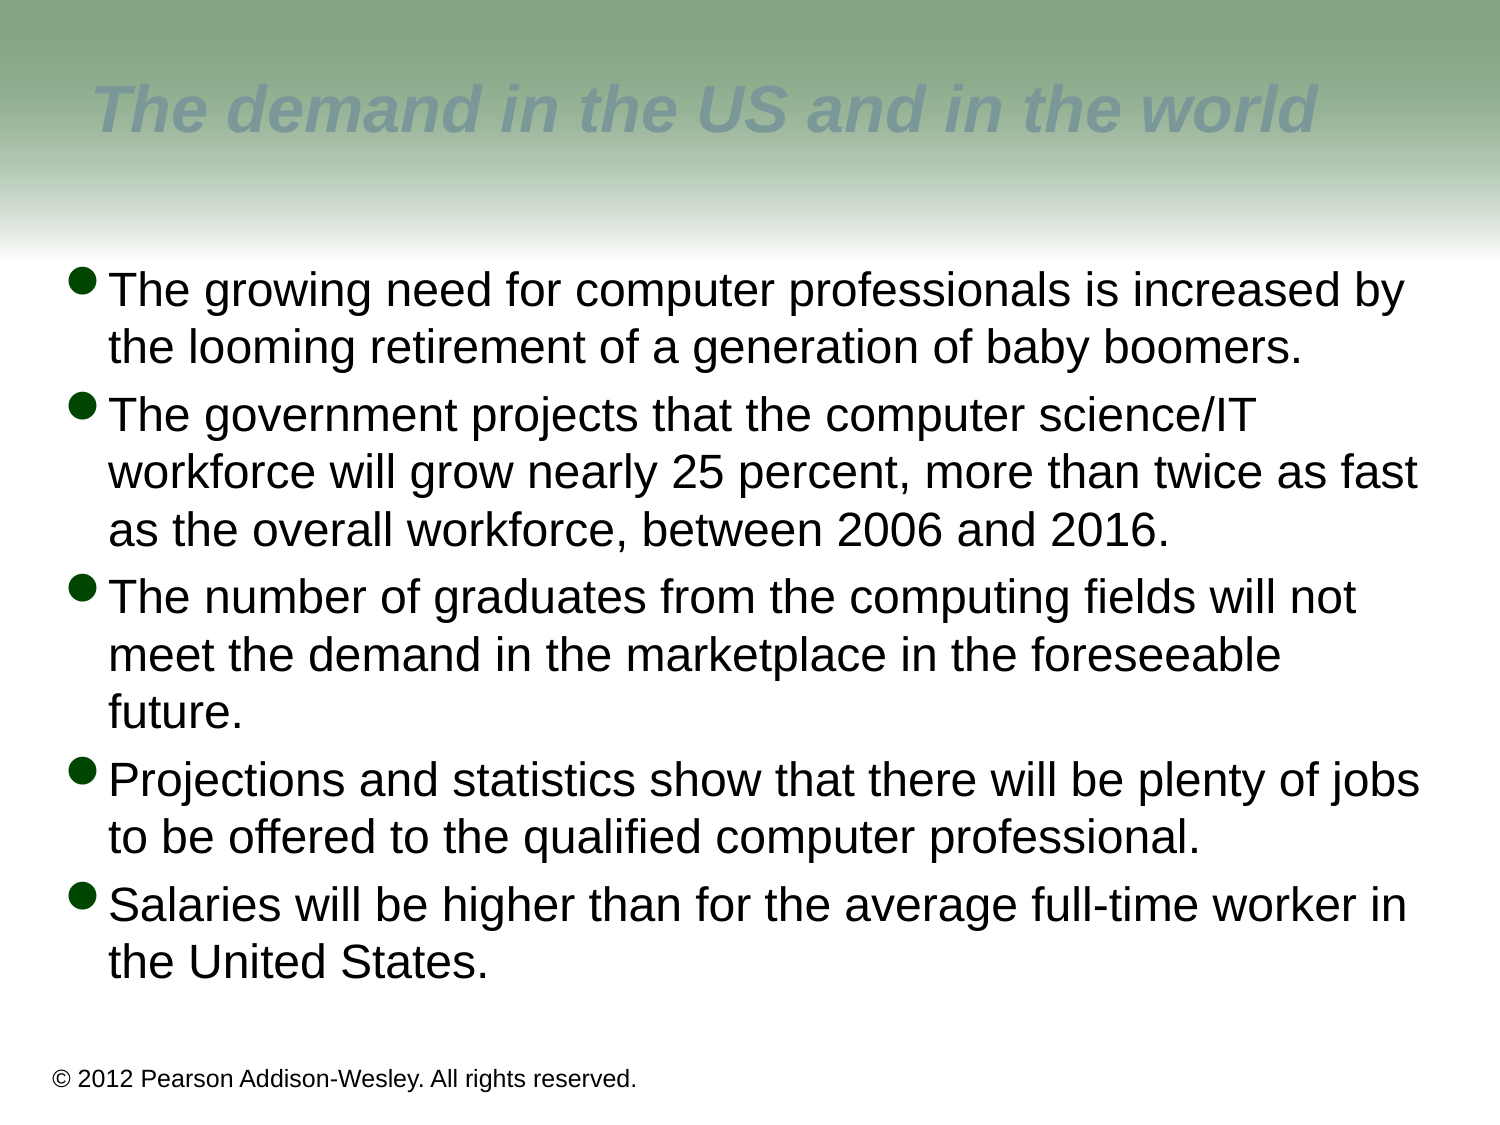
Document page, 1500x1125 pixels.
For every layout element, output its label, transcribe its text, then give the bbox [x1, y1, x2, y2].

list The growing need for computer professionals is increased by the looming retirement of a generation of baby boomers. The government projects that the computer science/IT workforce will grow nearly 25 percent, more than twice as fast as the overall workforce, between 2006 and 2016. The number of graduates from the computing fields will not meet the demand in the marketplace in the foreseeable future. Projections and statistics show that there will be plenty of jobs to be offered to the qualified computer professional. Salaries will be higher than for the average full-time worker in the United States. [49, 250, 1445, 1001]
title The demand in the US and in the world [74, 12, 1438, 201]
